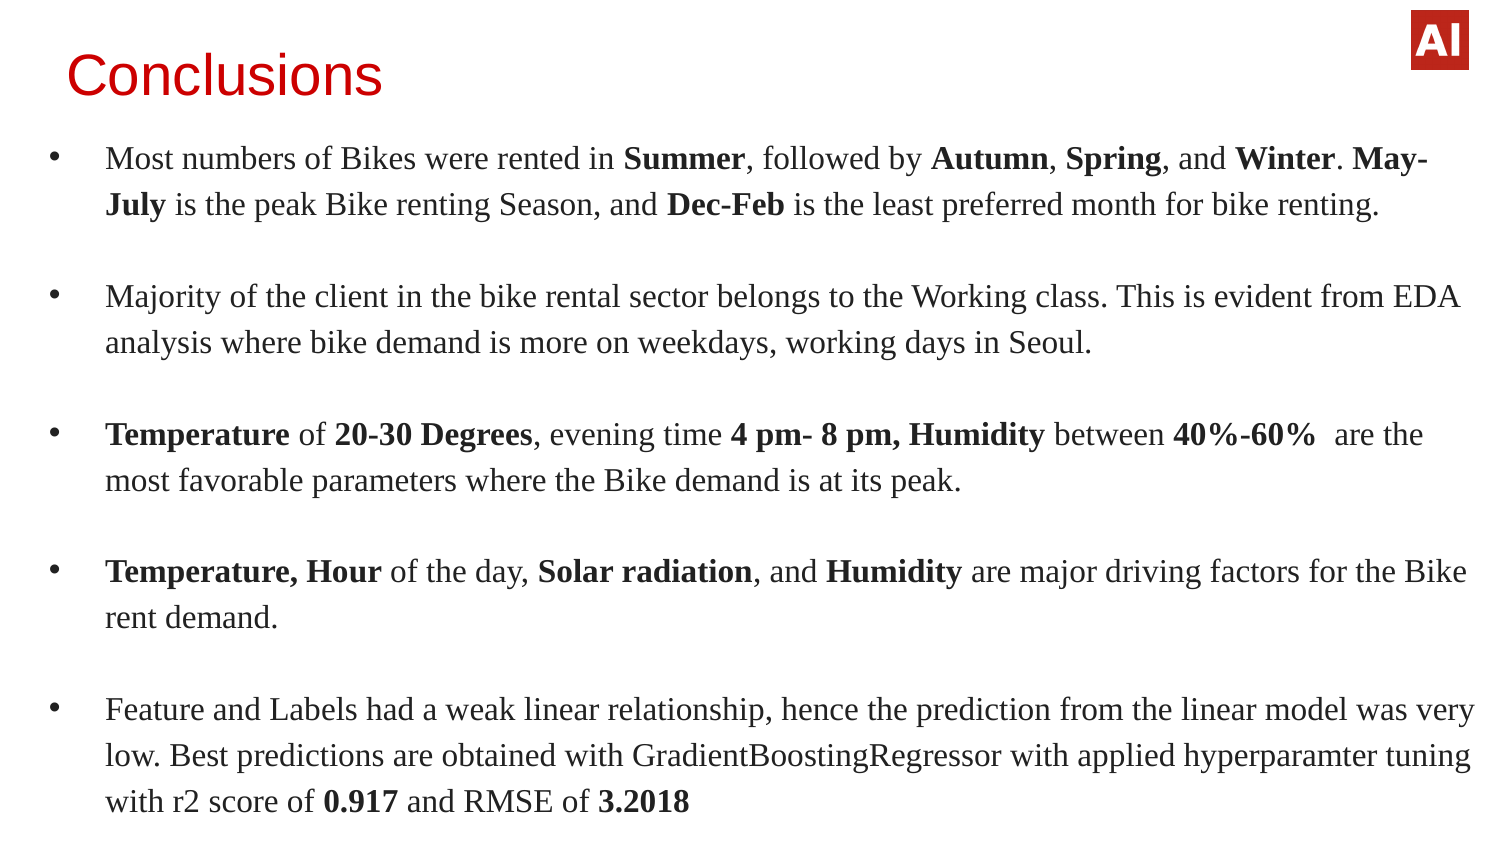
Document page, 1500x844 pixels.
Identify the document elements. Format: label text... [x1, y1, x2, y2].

list Most numbers of Bikes were rented in Summer, followed by Autumn, Spring, and Winter. May-July is the peak Bike renting Season, and Dec-Feb is the least preferred month for bike renting. Majority of the client in the bike rental sector belongs to the Working class. This is evident from EDA analysis where bike demand is more on weekdays, working days in Seoul. Temperature of 20-30 Degrees, evening time 4 pm- 8 pm, Humidity between 40%-60% are the most favorable parameters where the Bike demand is at its peak. Temperature, Hour of the day, Solar radiation, and Humidity are major driving factors for the Bike rent demand. Feature and Labels had a weak linear relationship, hence the prediction from the linear model was very low. Best predictions are obtained with GradientBoostingRegressor with applied hyperparamter tuning with r2 score of 0.917 and RMSE of 3.2018 [15, 115, 1500, 676]
picture [1411, 10, 1469, 70]
title Conclusions [51, 21, 1449, 115]
